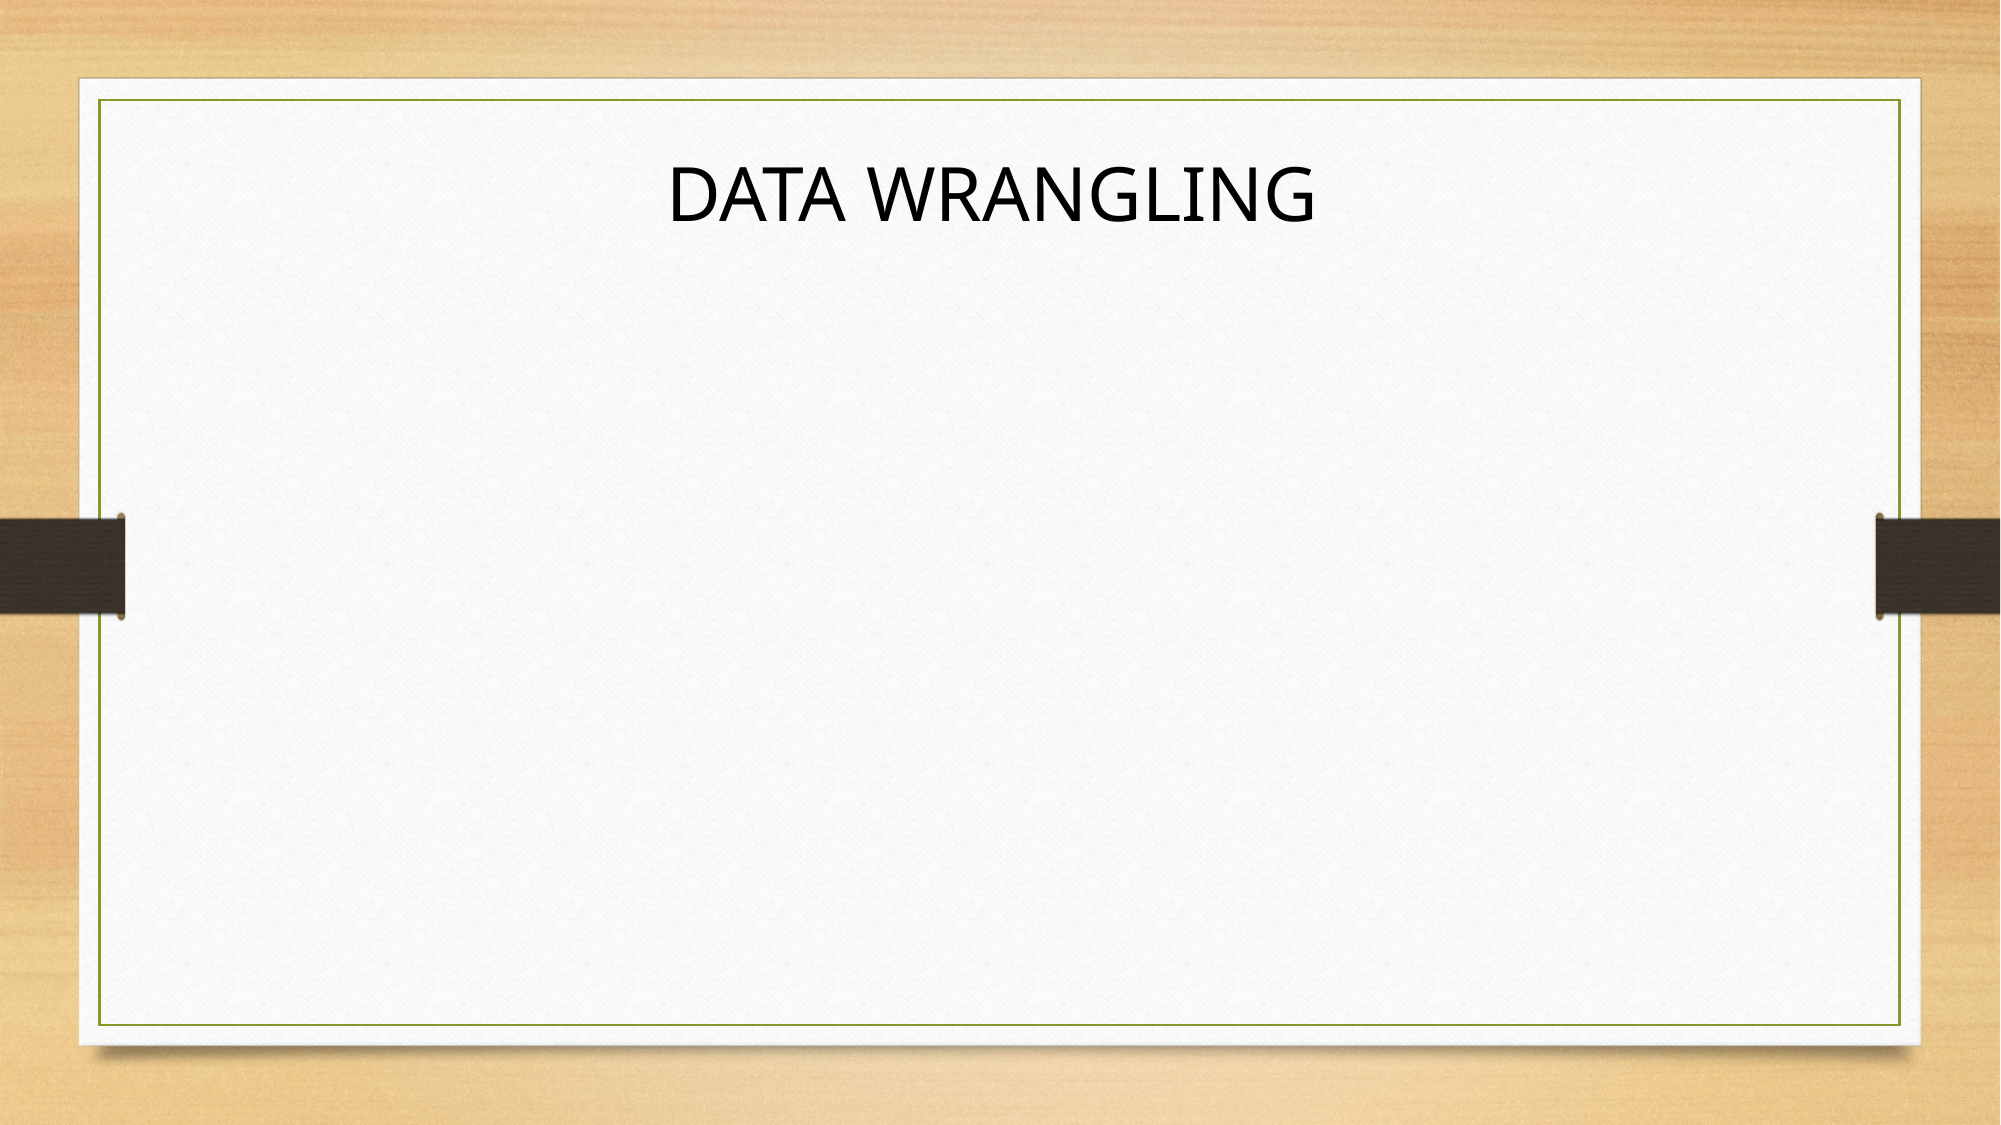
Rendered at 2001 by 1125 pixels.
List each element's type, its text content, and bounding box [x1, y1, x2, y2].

picture [0, 0, 2001, 1125]
text_box DATA WRANGLING [651, 139, 1349, 244]
